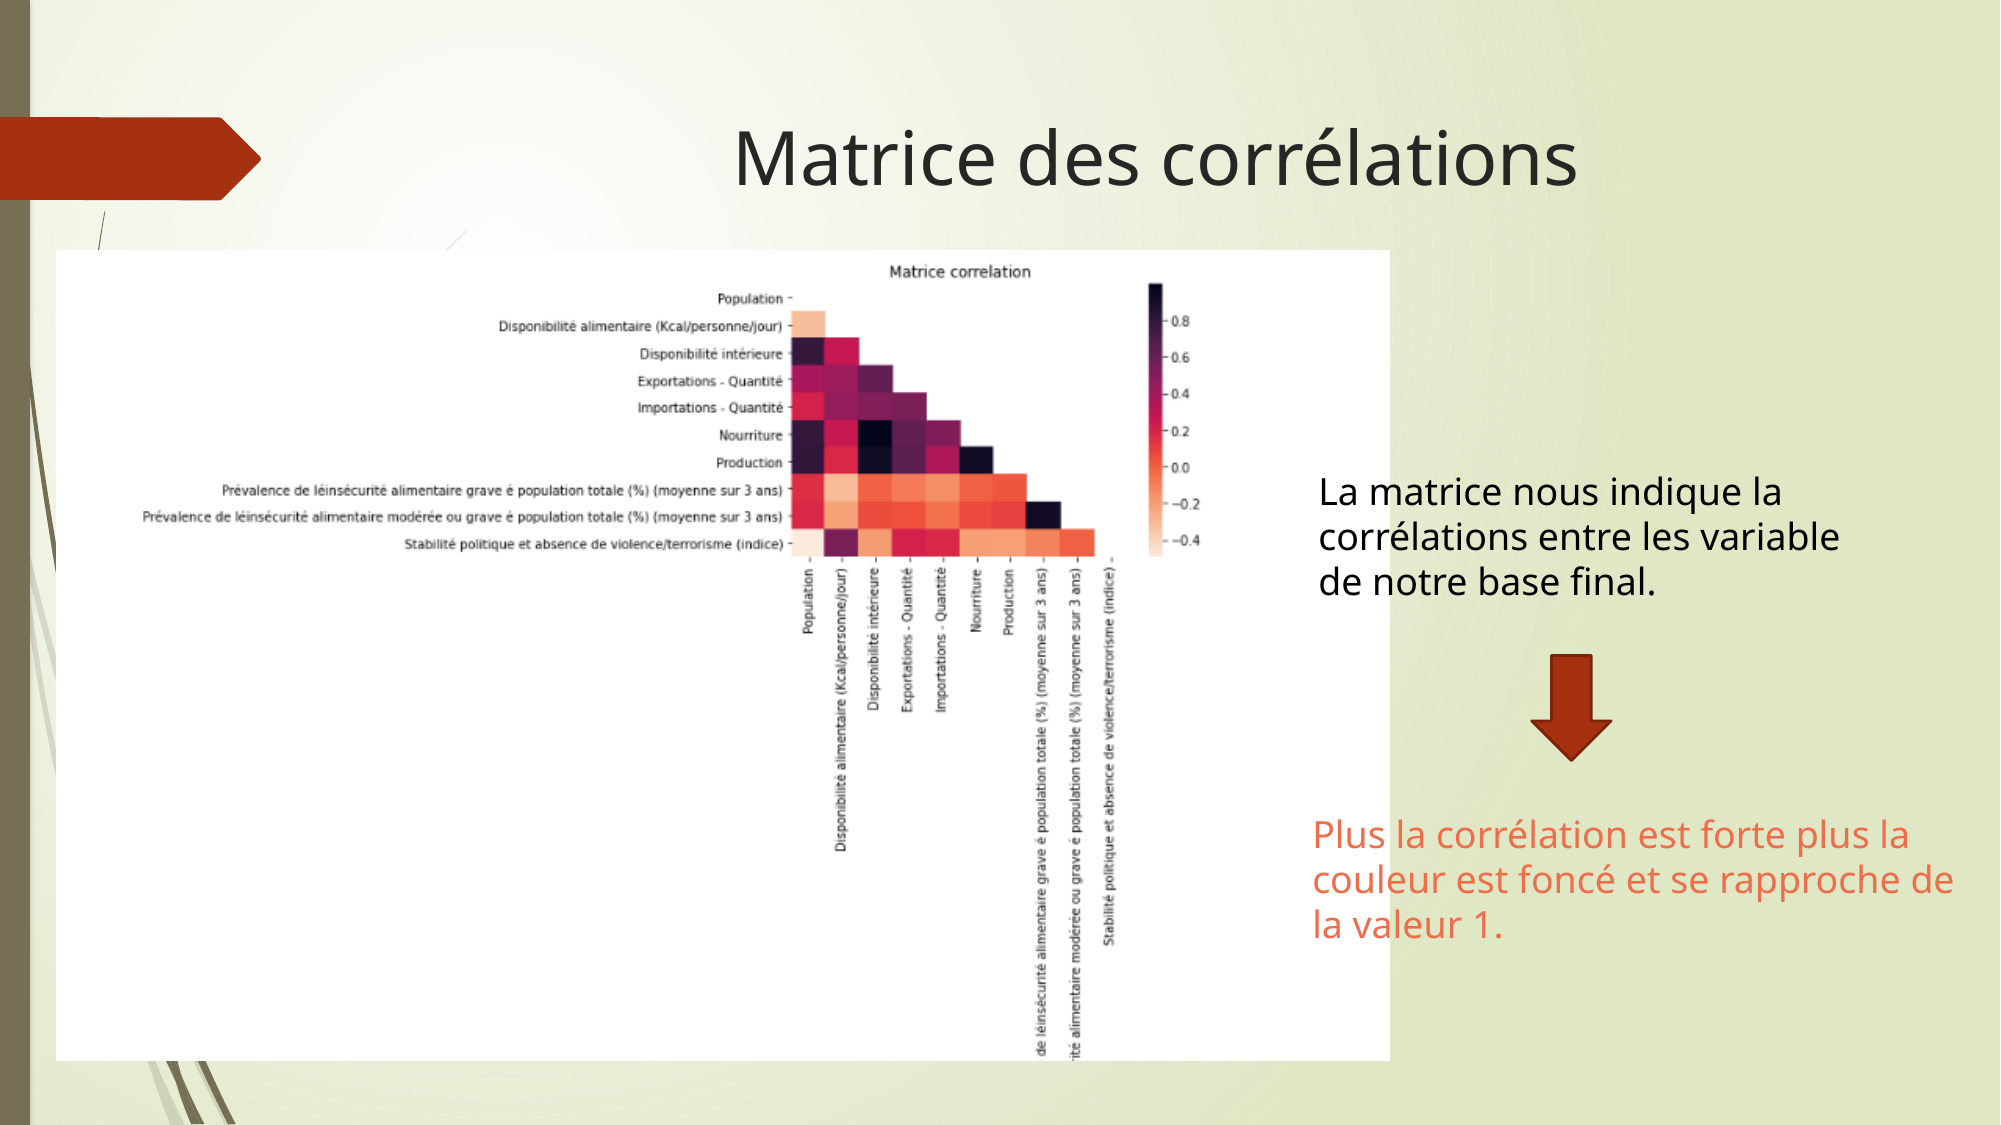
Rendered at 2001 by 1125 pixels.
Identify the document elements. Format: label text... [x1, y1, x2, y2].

picture [56, 250, 1390, 1061]
text_box Plus la corrélation est forte plus la couleur est foncé et se rapproche de la valeur 1. [1394, 803, 1980, 954]
text_box [1530, 654, 1613, 762]
title Matrice des corrélations [425, 102, 1888, 313]
text_box La matrice nous indique la corrélations entre les variable de notre base final. [1394, 460, 1857, 611]
